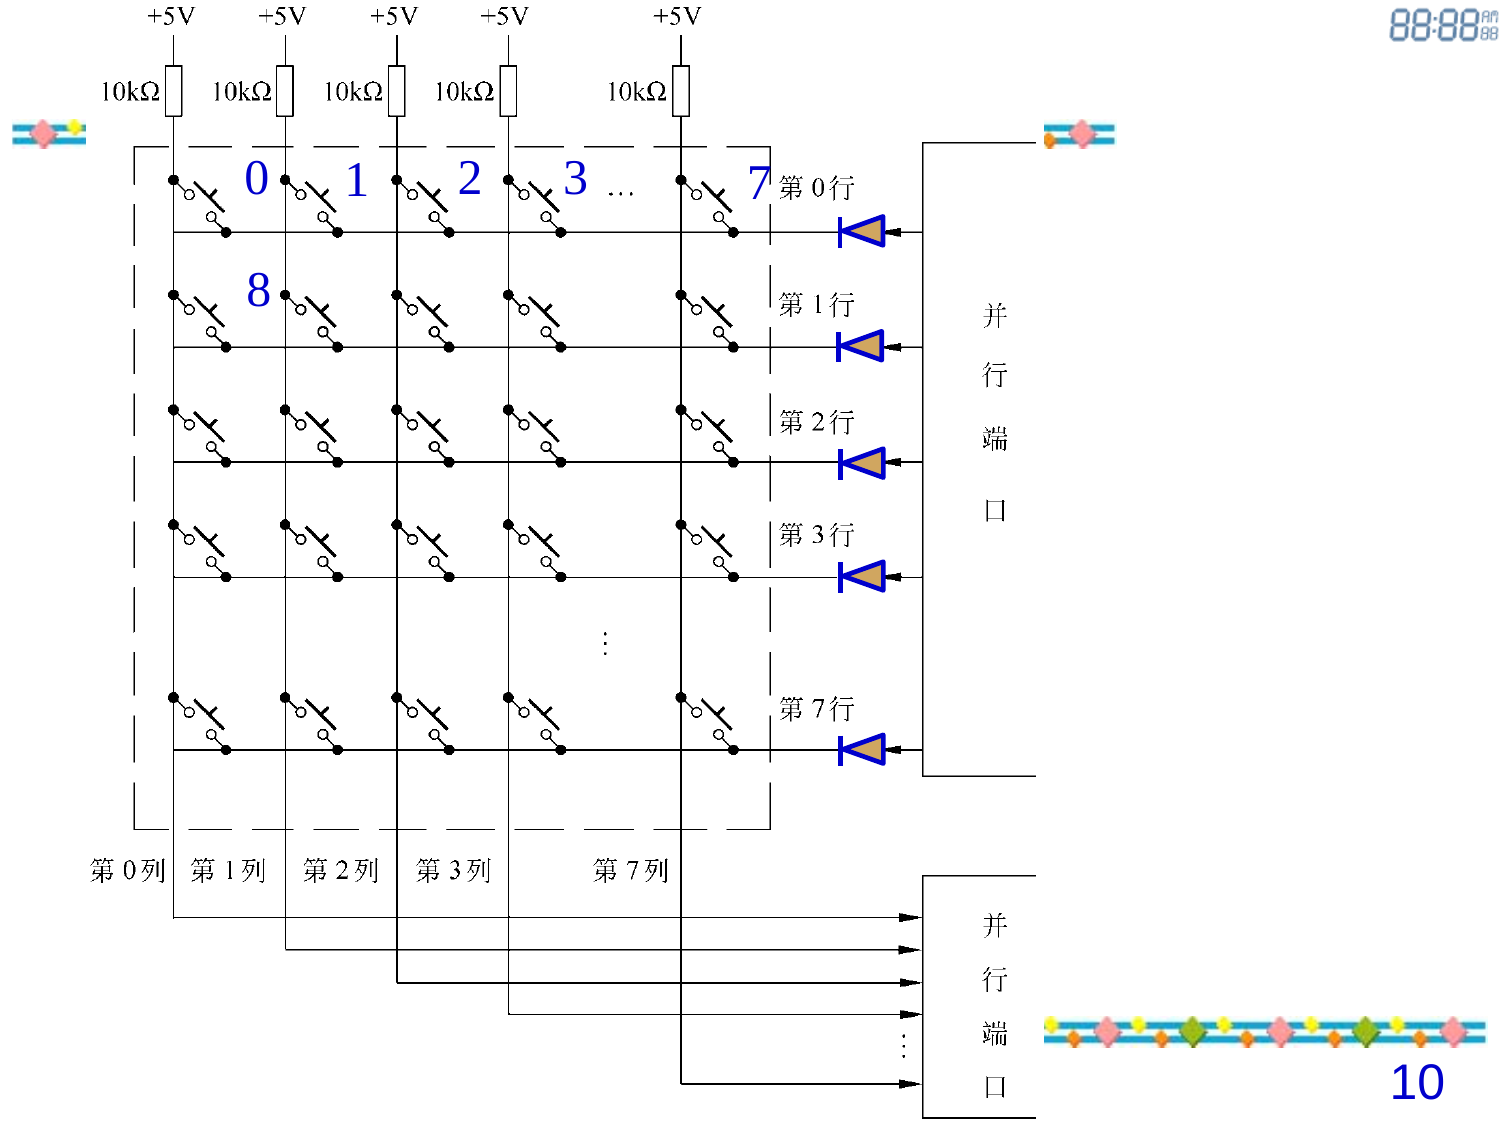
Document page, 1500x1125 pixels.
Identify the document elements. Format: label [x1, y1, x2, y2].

picture [11, 119, 86, 149]
text_box [86, 0, 1045, 1125]
picture [1045, 1016, 1488, 1048]
picture [1045, 119, 1117, 149]
